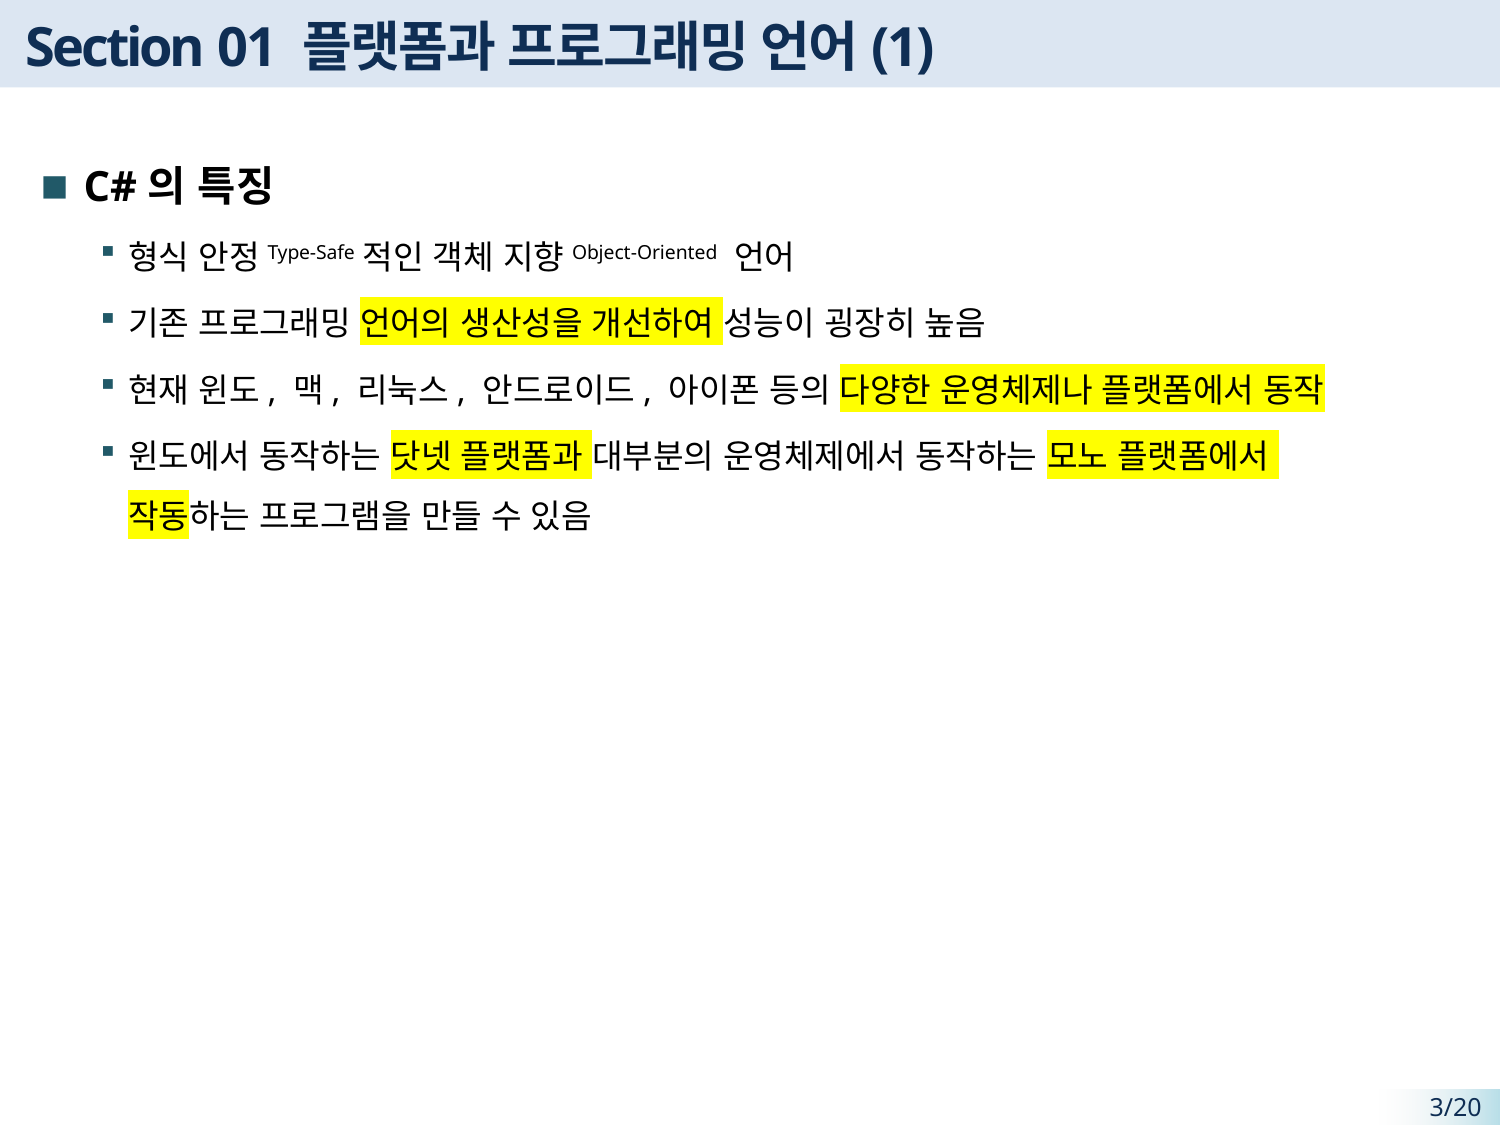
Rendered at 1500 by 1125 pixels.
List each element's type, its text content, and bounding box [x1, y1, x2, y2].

title Section 01 플랫폼과 프로그래밍 언어(1) [10, 5, 1288, 84]
list C#의 특징 형식 안정Type-Safe적인 객체 지향Object-Oriented 언어 기존 프로그래밍 언어의 생산성을 개선하여 성능이 굉장히 높음 현재 윈도, 맥, 리눅스, 안드로이드, 아이폰 등의 다양한 운영체제나 플랫폼에서 동작 윈도에서 동작하는 닷넷 플랫폼과 대부분의 운영체제에서 동작하는 모노 플랫폼에서 작동하는 프로그램을 만들 수 있음 [10, 126, 1481, 1057]
